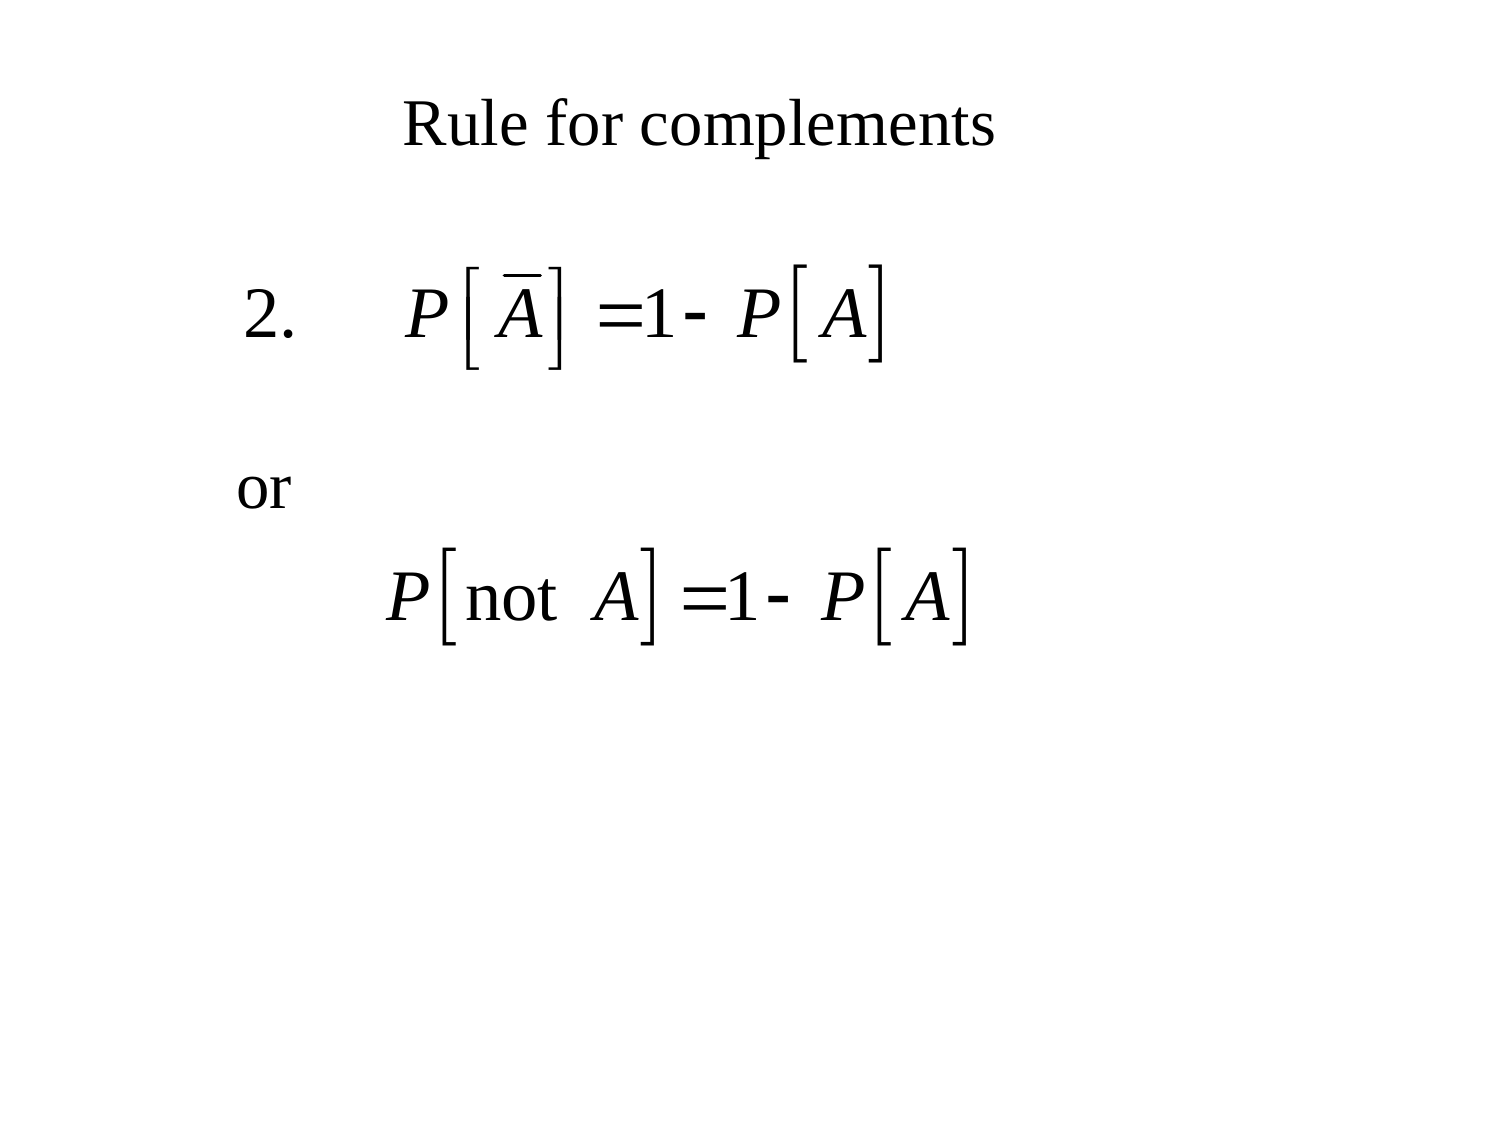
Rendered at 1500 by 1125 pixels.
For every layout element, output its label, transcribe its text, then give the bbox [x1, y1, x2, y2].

text_box or [221, 437, 686, 527]
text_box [231, 252, 898, 386]
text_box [373, 541, 984, 663]
title Rule for complements [24, 87, 1375, 150]
